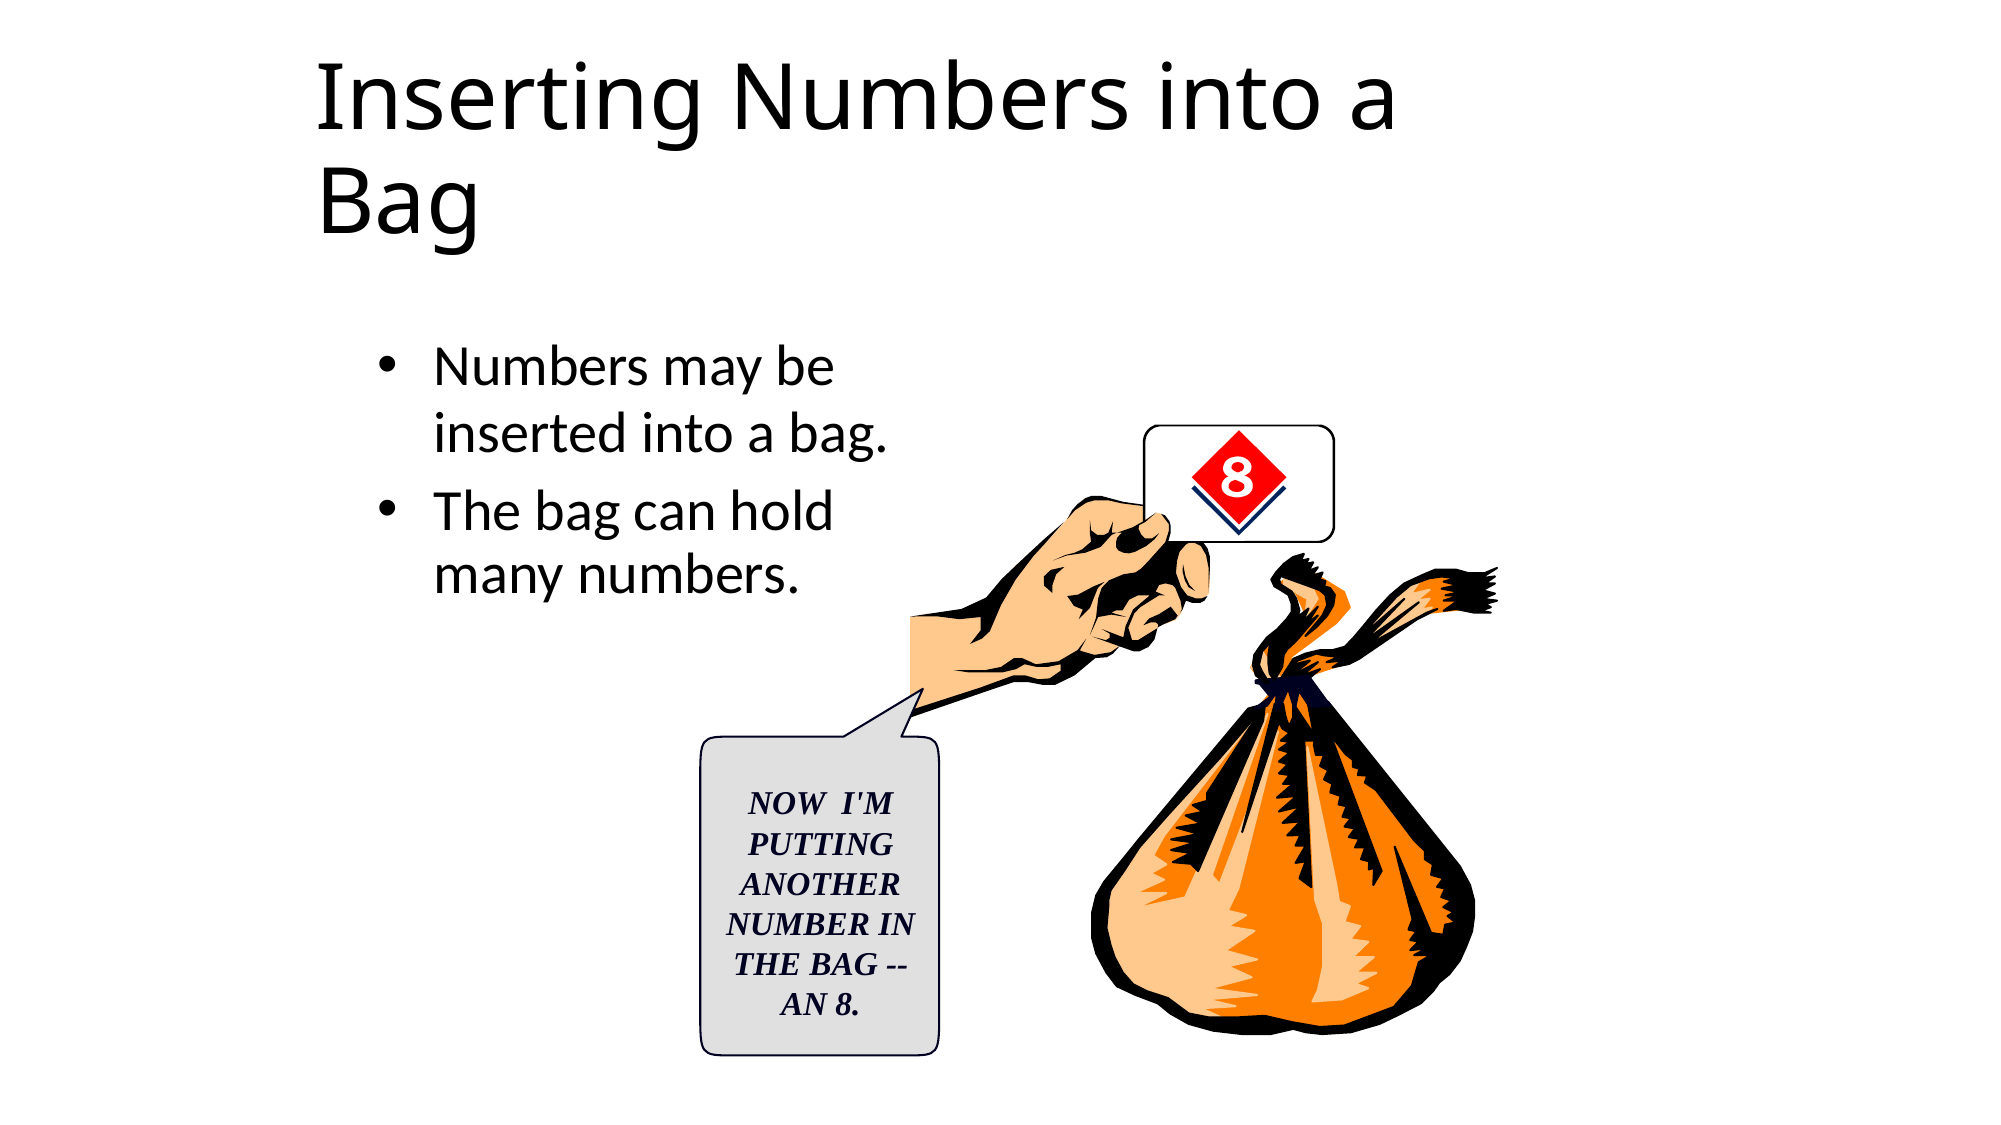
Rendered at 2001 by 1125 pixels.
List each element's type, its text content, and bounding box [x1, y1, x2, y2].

text_box NOW I'M PUTTING ANOTHER NUMBER IN THE BAG -- AN 8. [676, 777, 965, 1069]
title Inserting Numbers into a Bag [300, 56, 1575, 244]
list Numbers may be inserted into a bag. The bag can hold many numbers. [362, 324, 988, 1000]
text_box [700, 698, 940, 777]
picture [907, 422, 1338, 733]
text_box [1092, 553, 1497, 1034]
